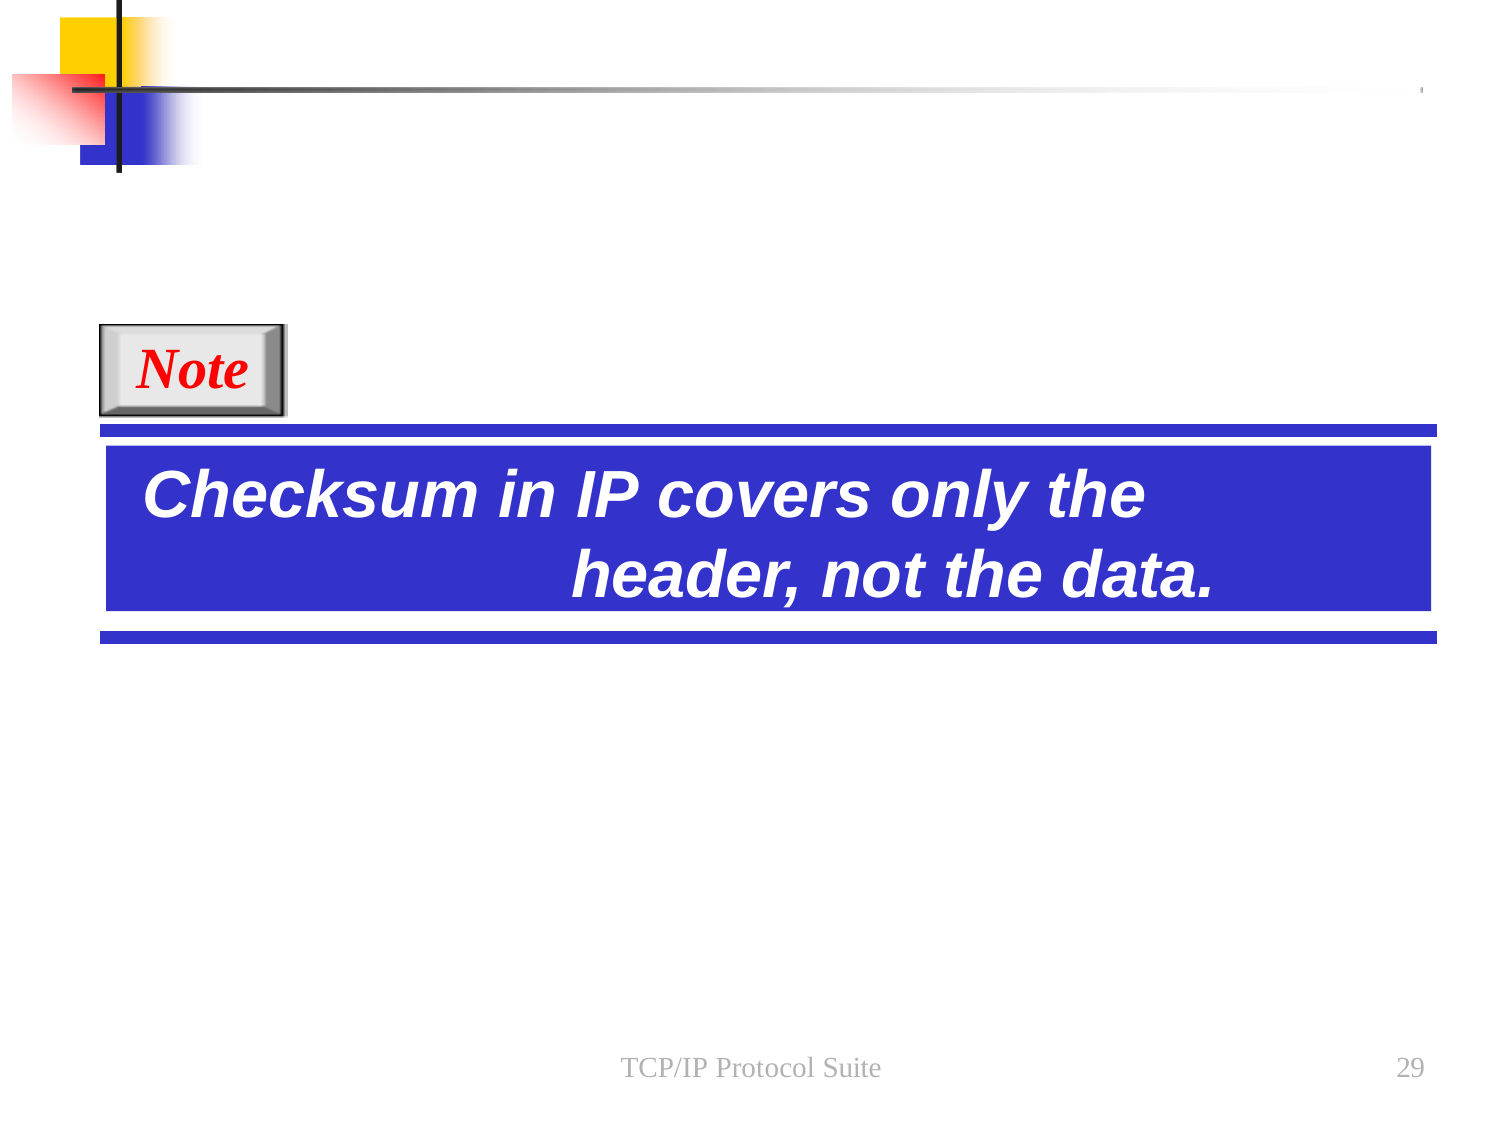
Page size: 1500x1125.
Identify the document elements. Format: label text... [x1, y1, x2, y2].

slide_number 29 [1080, 1046, 1425, 1125]
title Note [134, 445, 253, 519]
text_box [12, 0, 1423, 173]
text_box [99, 324, 1438, 437]
text_box Checksum in IP covers only the header, not the data. [106, 445, 1432, 612]
footer TCP/IP Protocol Suite [510, 1046, 990, 1125]
